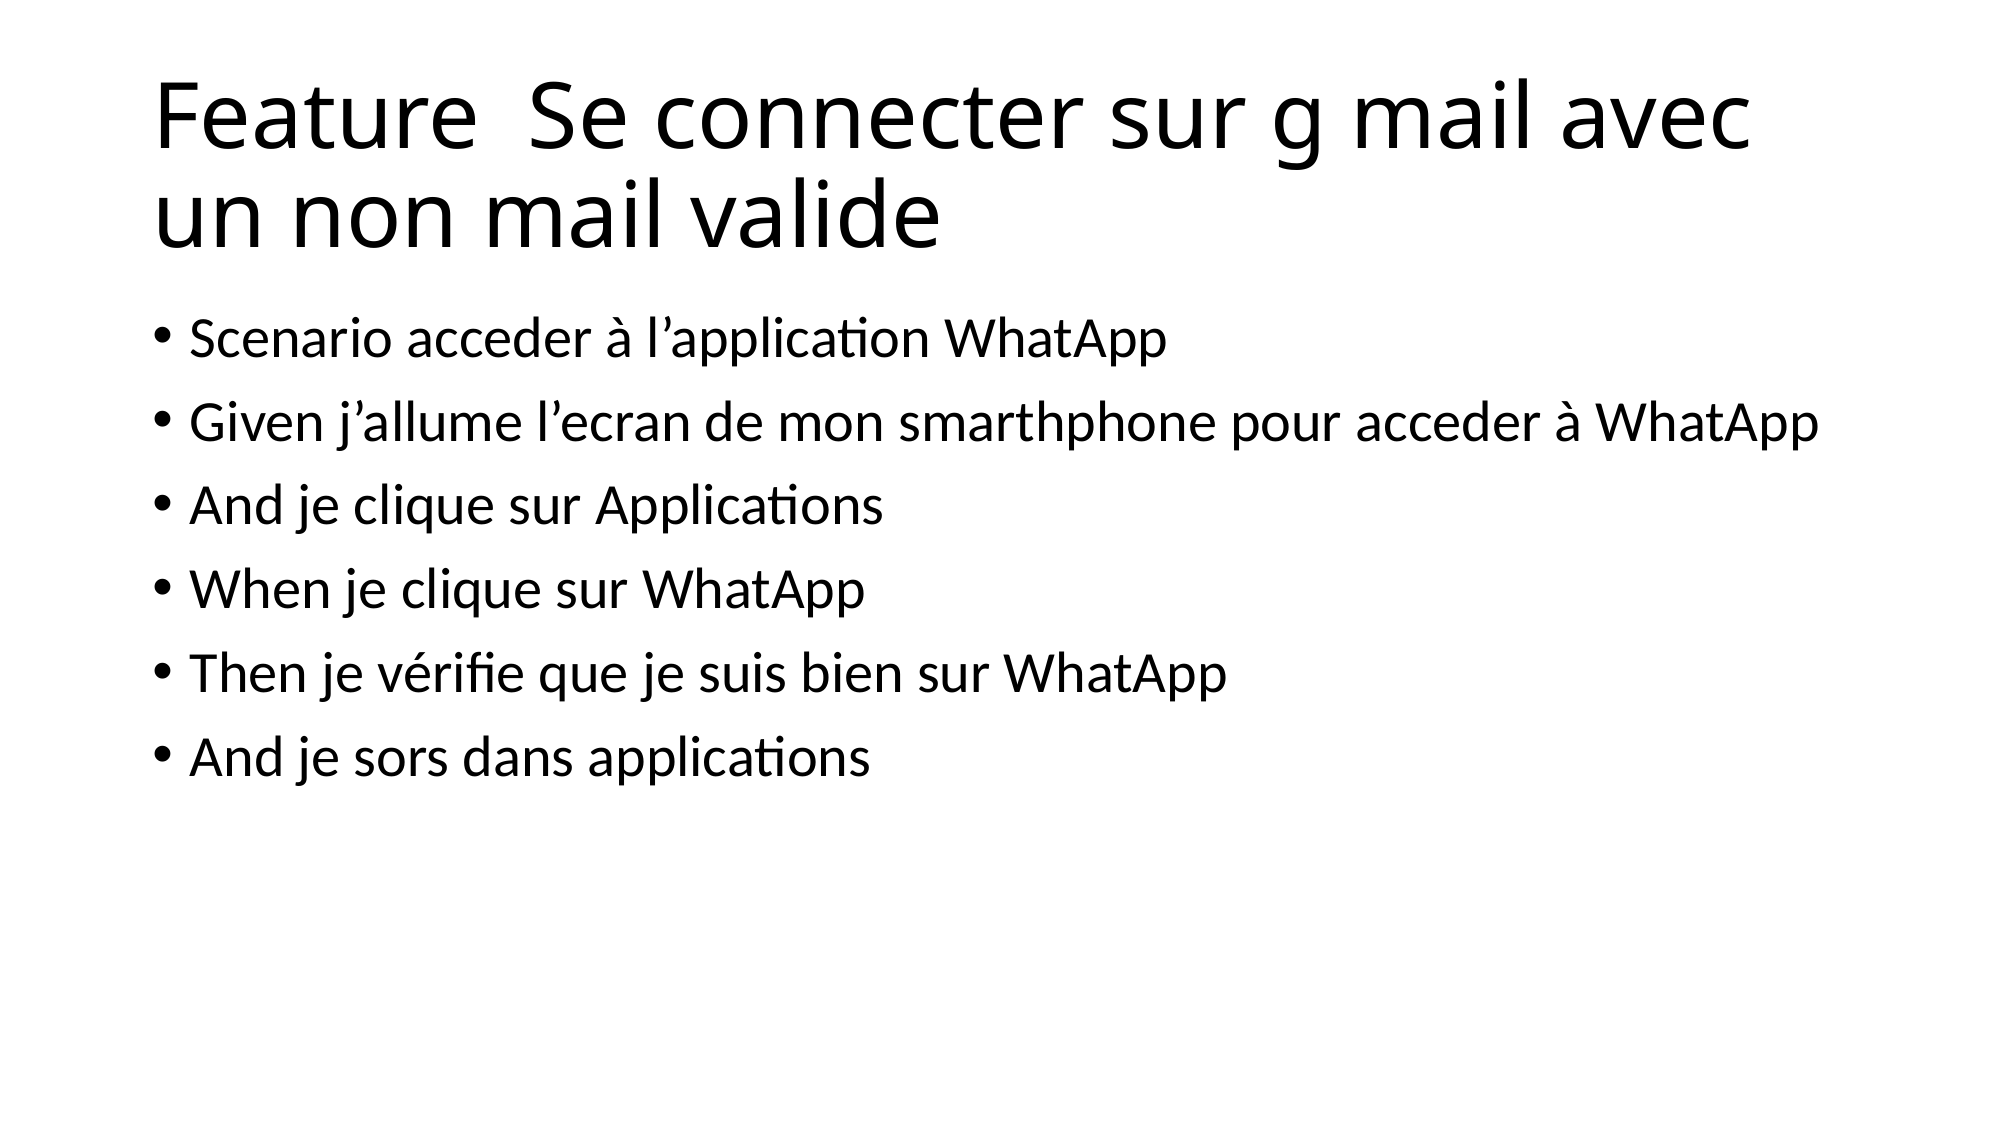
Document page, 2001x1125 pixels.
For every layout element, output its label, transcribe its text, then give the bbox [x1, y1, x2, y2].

title Feature Se connecter sur g mail avec un non mail valide [137, 59, 1863, 278]
list Scenario acceder à l’application WhatApp Given j’allume l’ecran de mon smarthphone pour acceder à WhatApp And je clique sur Applications When je clique sur WhatApp Then je vérifie que je suis bien sur WhatApp And je sors dans applications [137, 299, 1863, 1014]
